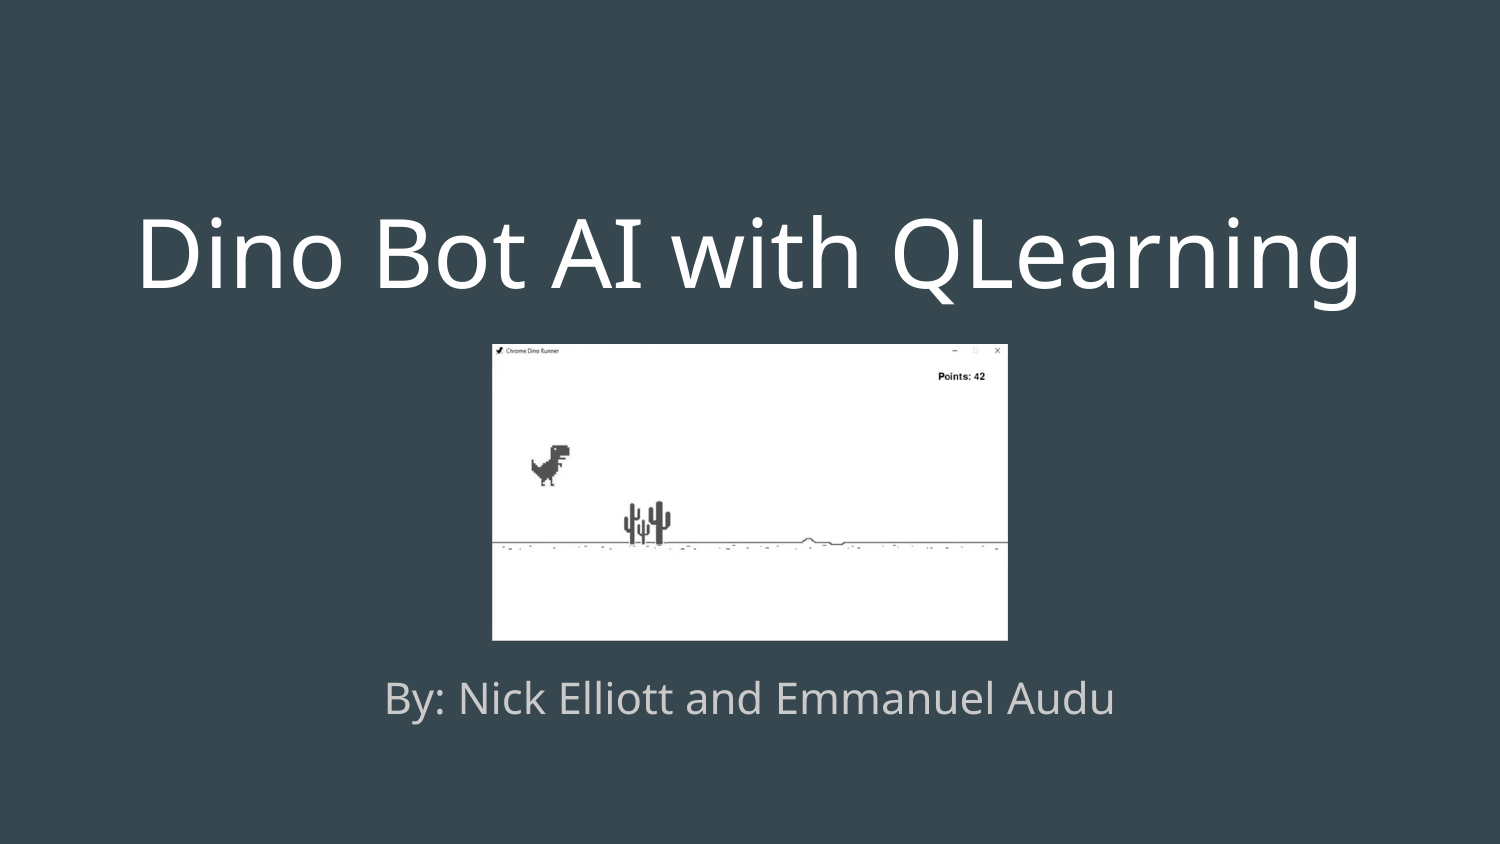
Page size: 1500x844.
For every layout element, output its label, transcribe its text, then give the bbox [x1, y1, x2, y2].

title Dino Bot AI with QLearning [110, 48, 1390, 333]
picture [491, 344, 1009, 641]
subtitle By: Nick Elliott and Emmanuel Audu [110, 653, 1390, 784]
